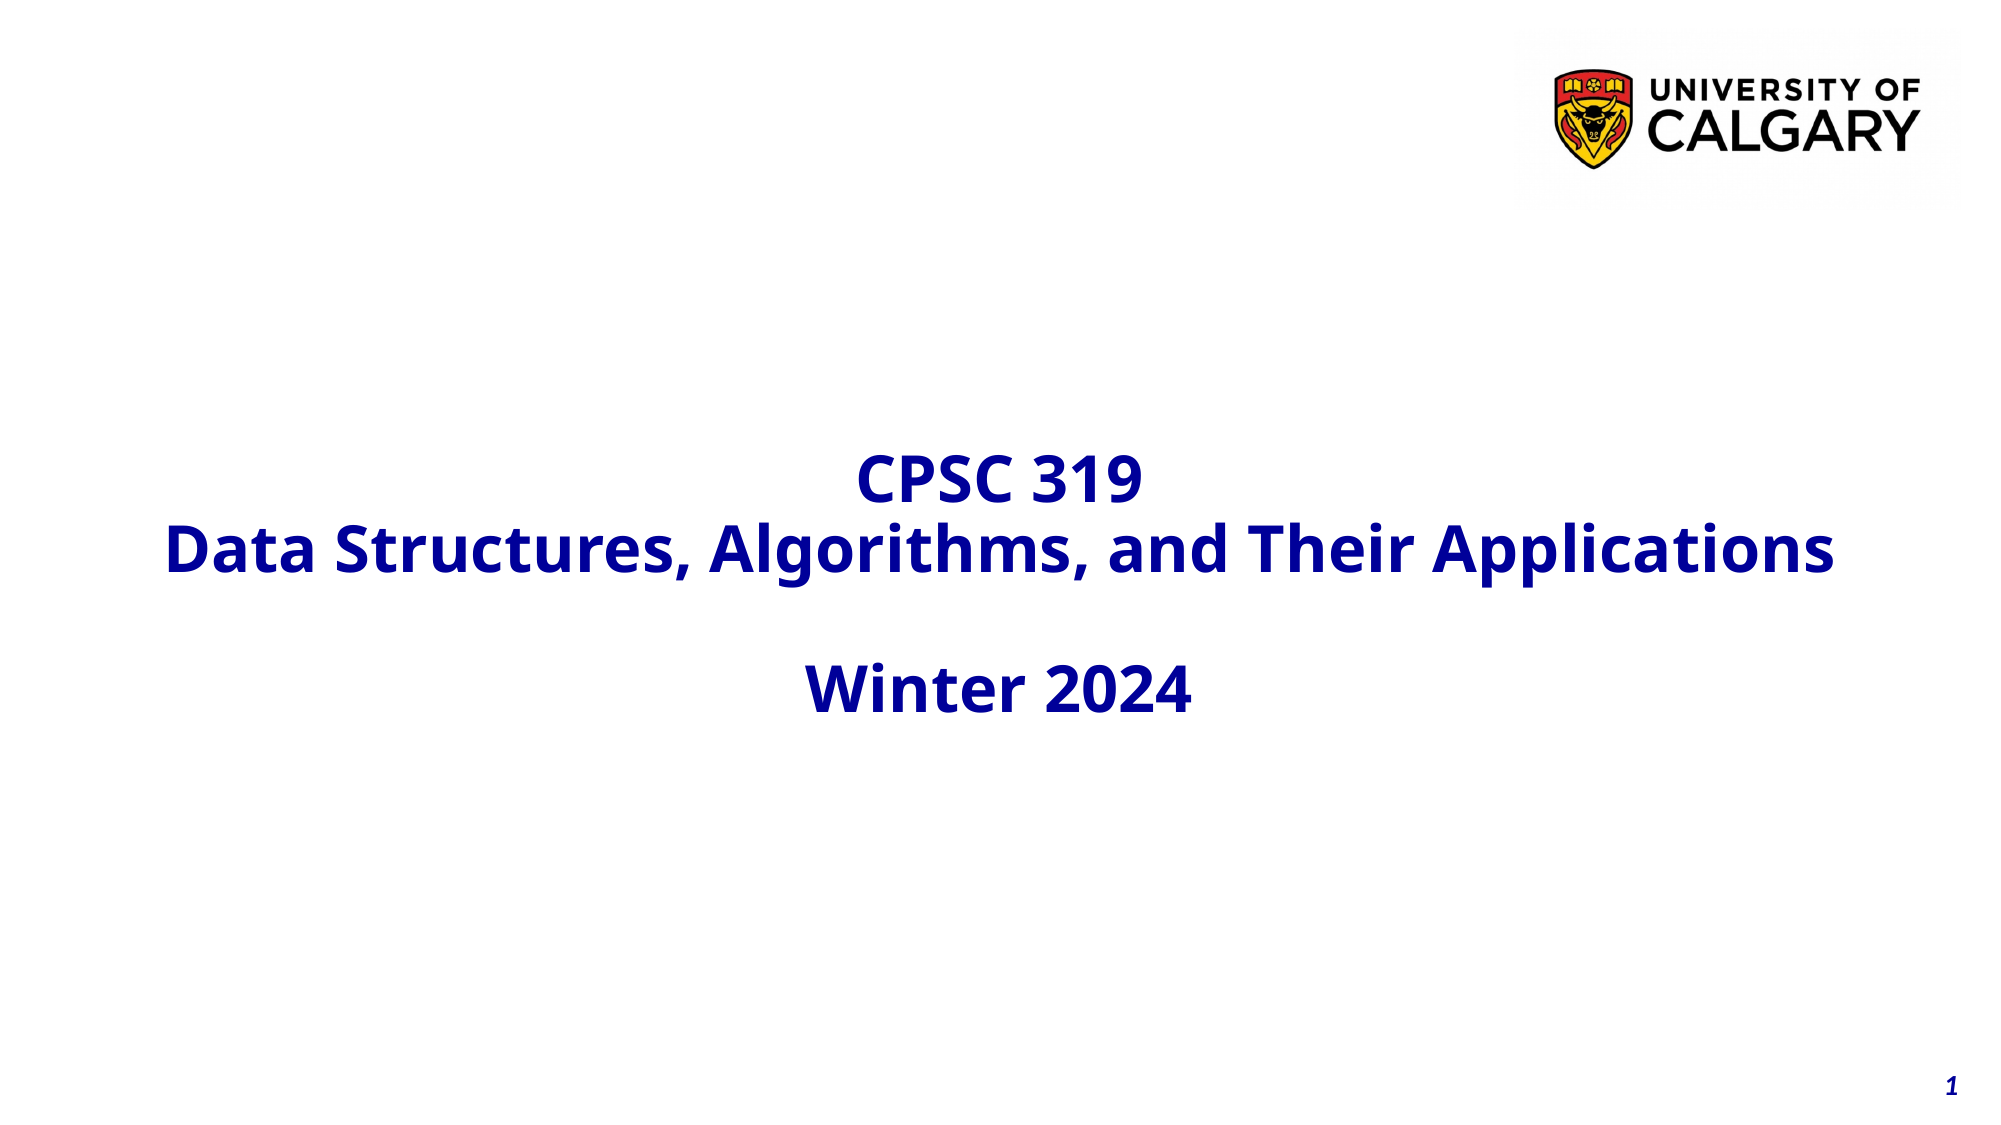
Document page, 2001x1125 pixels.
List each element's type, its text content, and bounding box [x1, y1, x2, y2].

picture [1514, 28, 1961, 210]
title CPSC 319 Data Structures, Algorithms, and Their Applications Winter 2024 [131, 390, 1869, 735]
slide_number 1 [1523, 1054, 1974, 1114]
